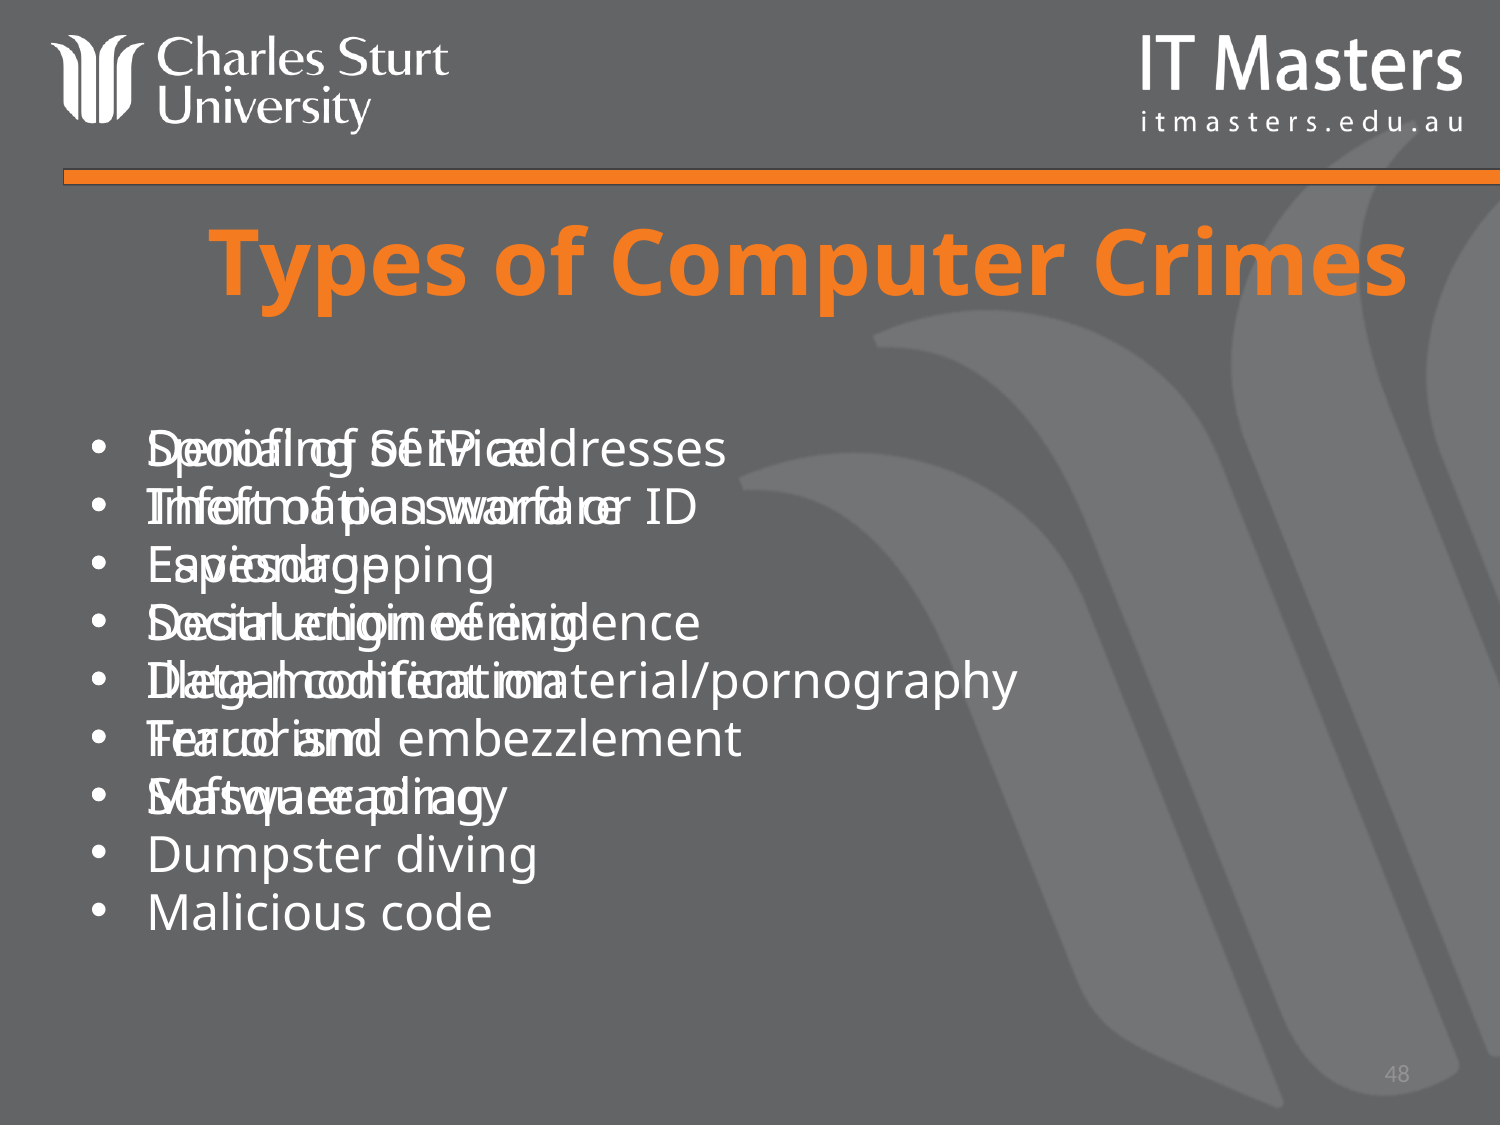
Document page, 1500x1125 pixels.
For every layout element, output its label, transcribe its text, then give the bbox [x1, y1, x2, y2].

list Spoofing of IP addresses Information warfare Espionage Destruction of evidence Data modification Terrorism Masquerading [75, 420, 1425, 1005]
picture [0, 0, 1500, 1125]
title Types of Computer Crimes [75, 219, 1425, 408]
slide_number 48 [1074, 1042, 1425, 1103]
